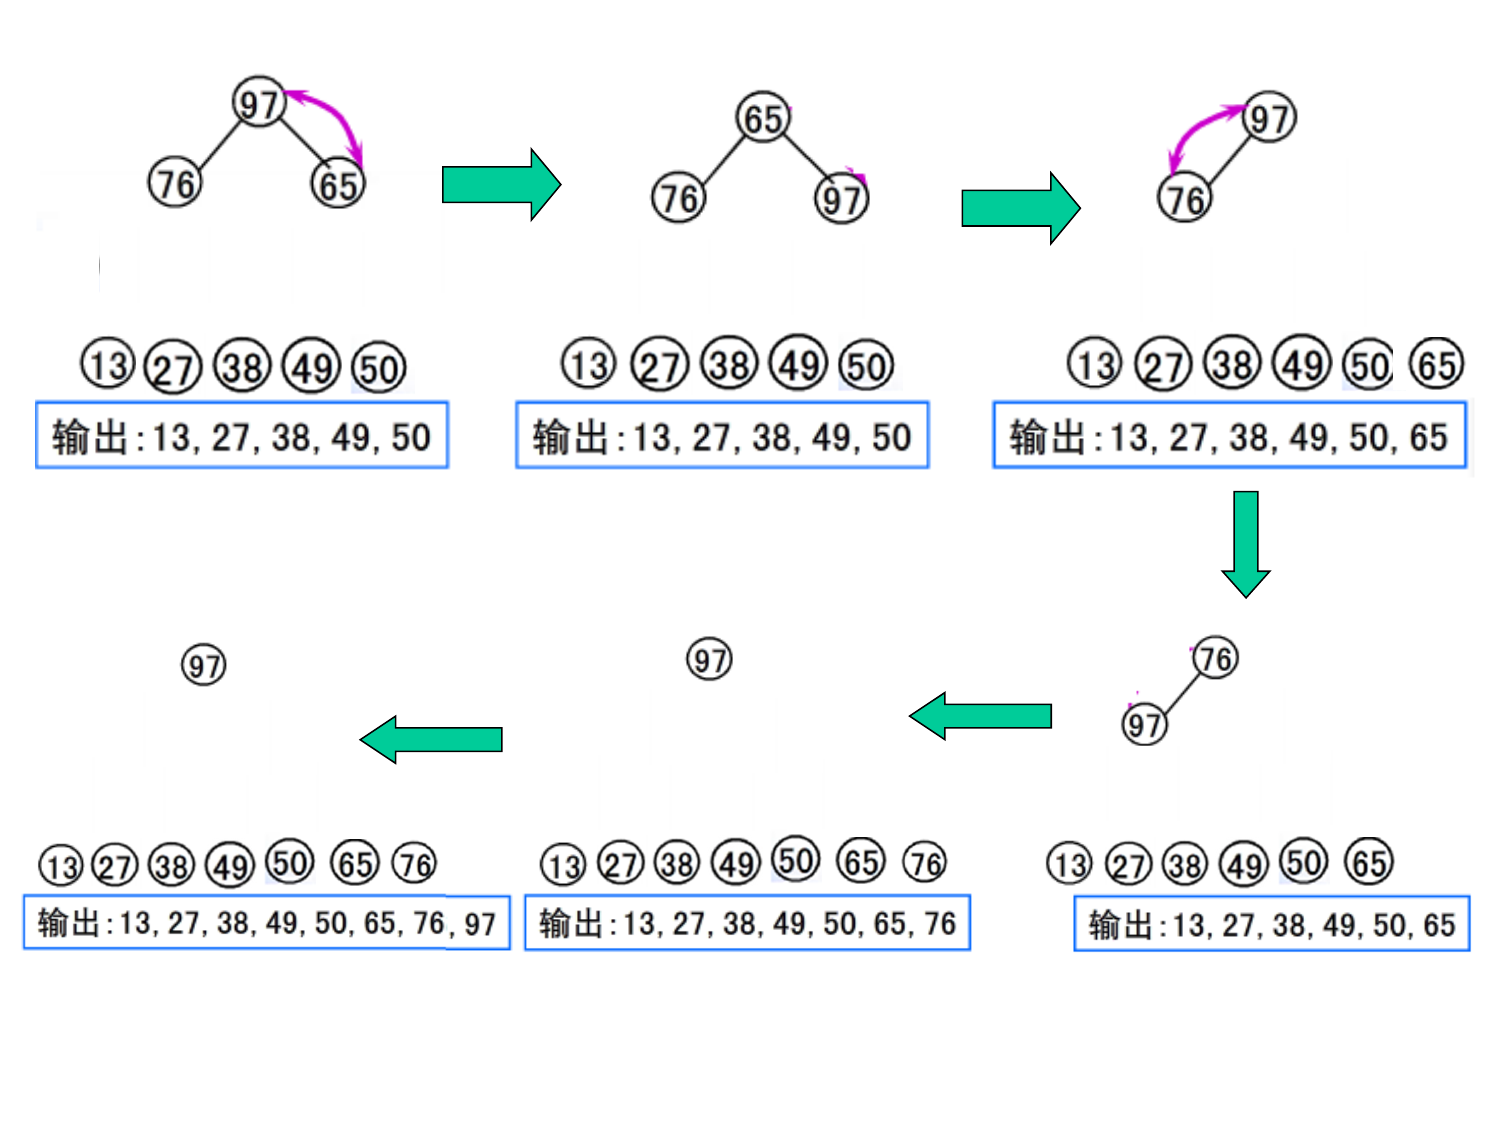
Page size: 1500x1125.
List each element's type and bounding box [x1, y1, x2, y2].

text_box [17, 45, 1483, 965]
